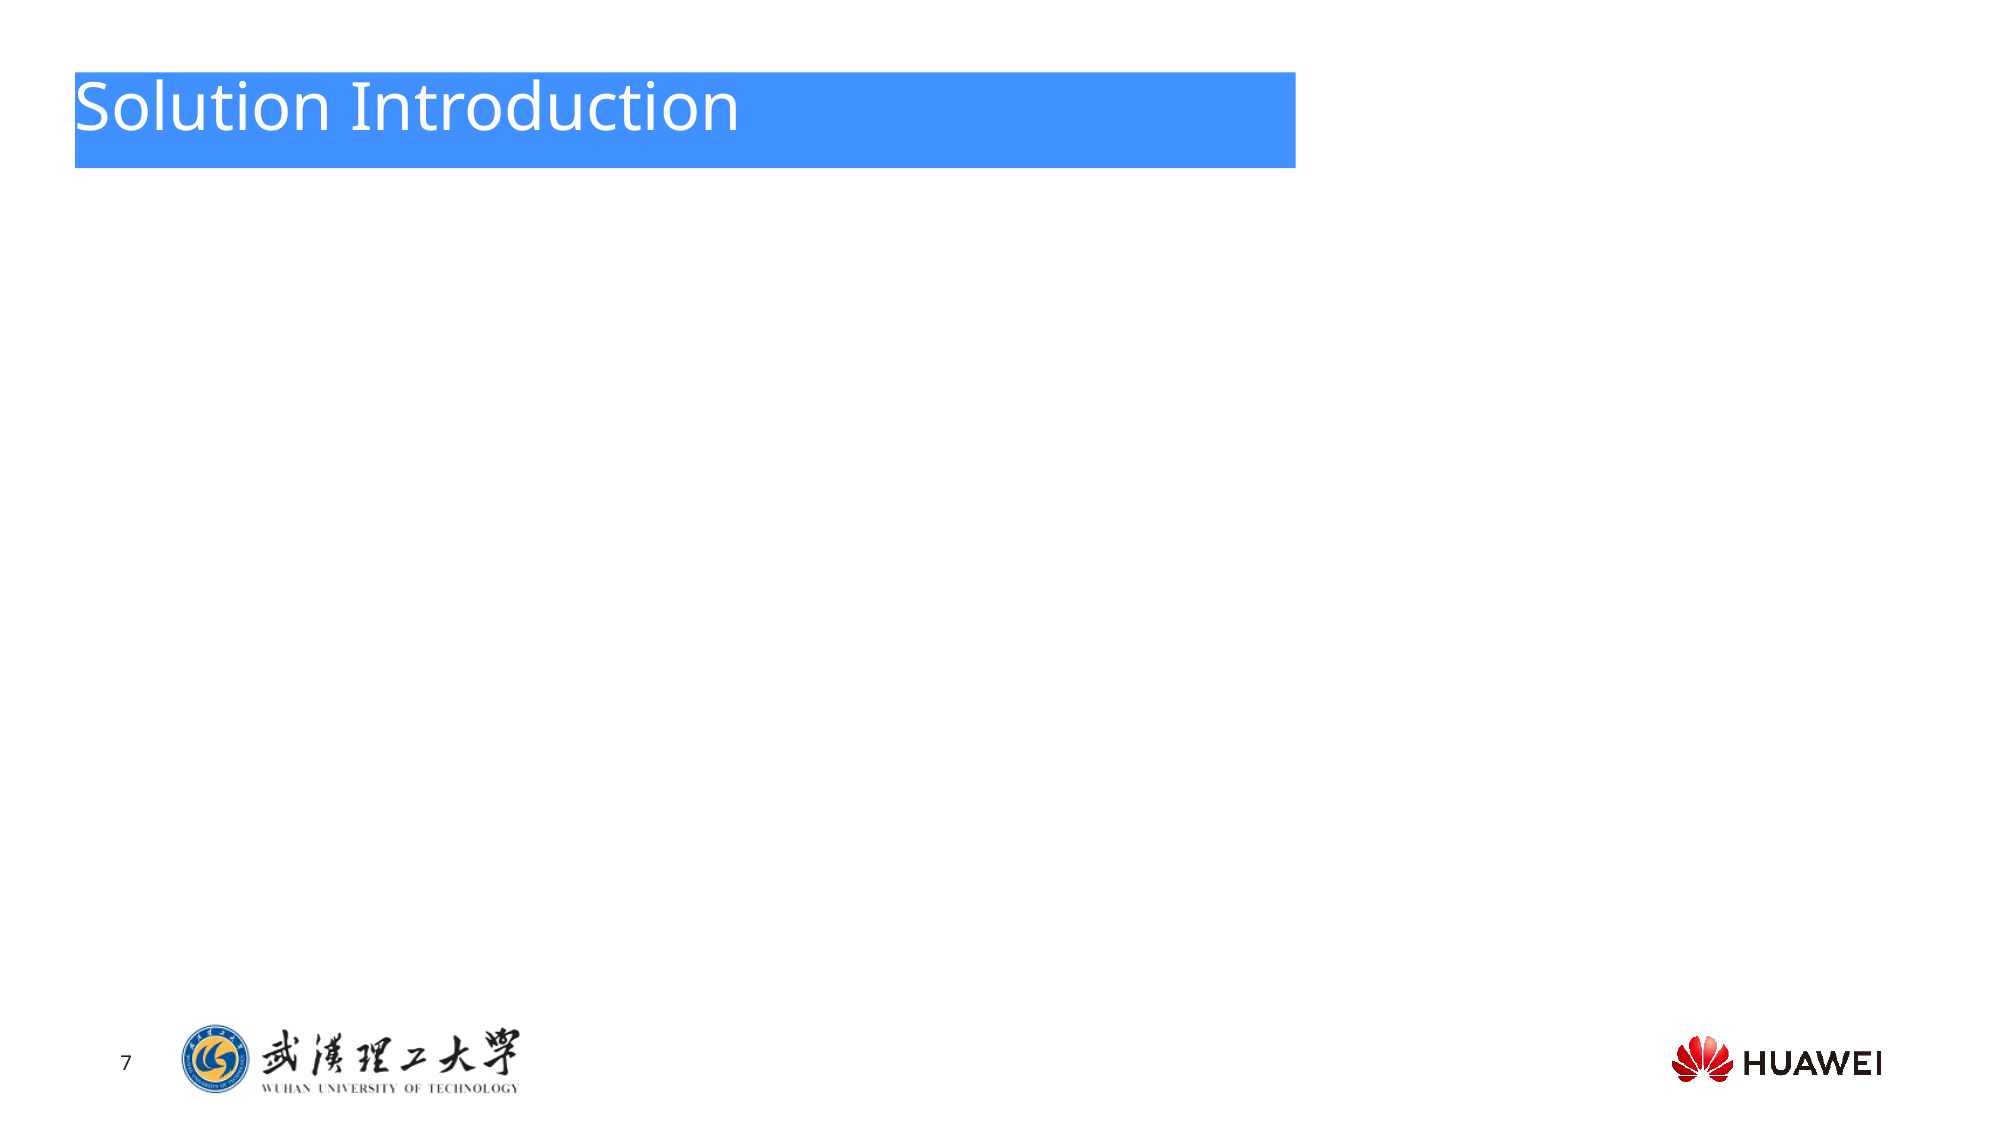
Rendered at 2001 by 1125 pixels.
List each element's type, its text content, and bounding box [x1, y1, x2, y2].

title Solution Introduction [74, 73, 1928, 155]
picture [1672, 1036, 1881, 1082]
picture [176, 1020, 527, 1099]
